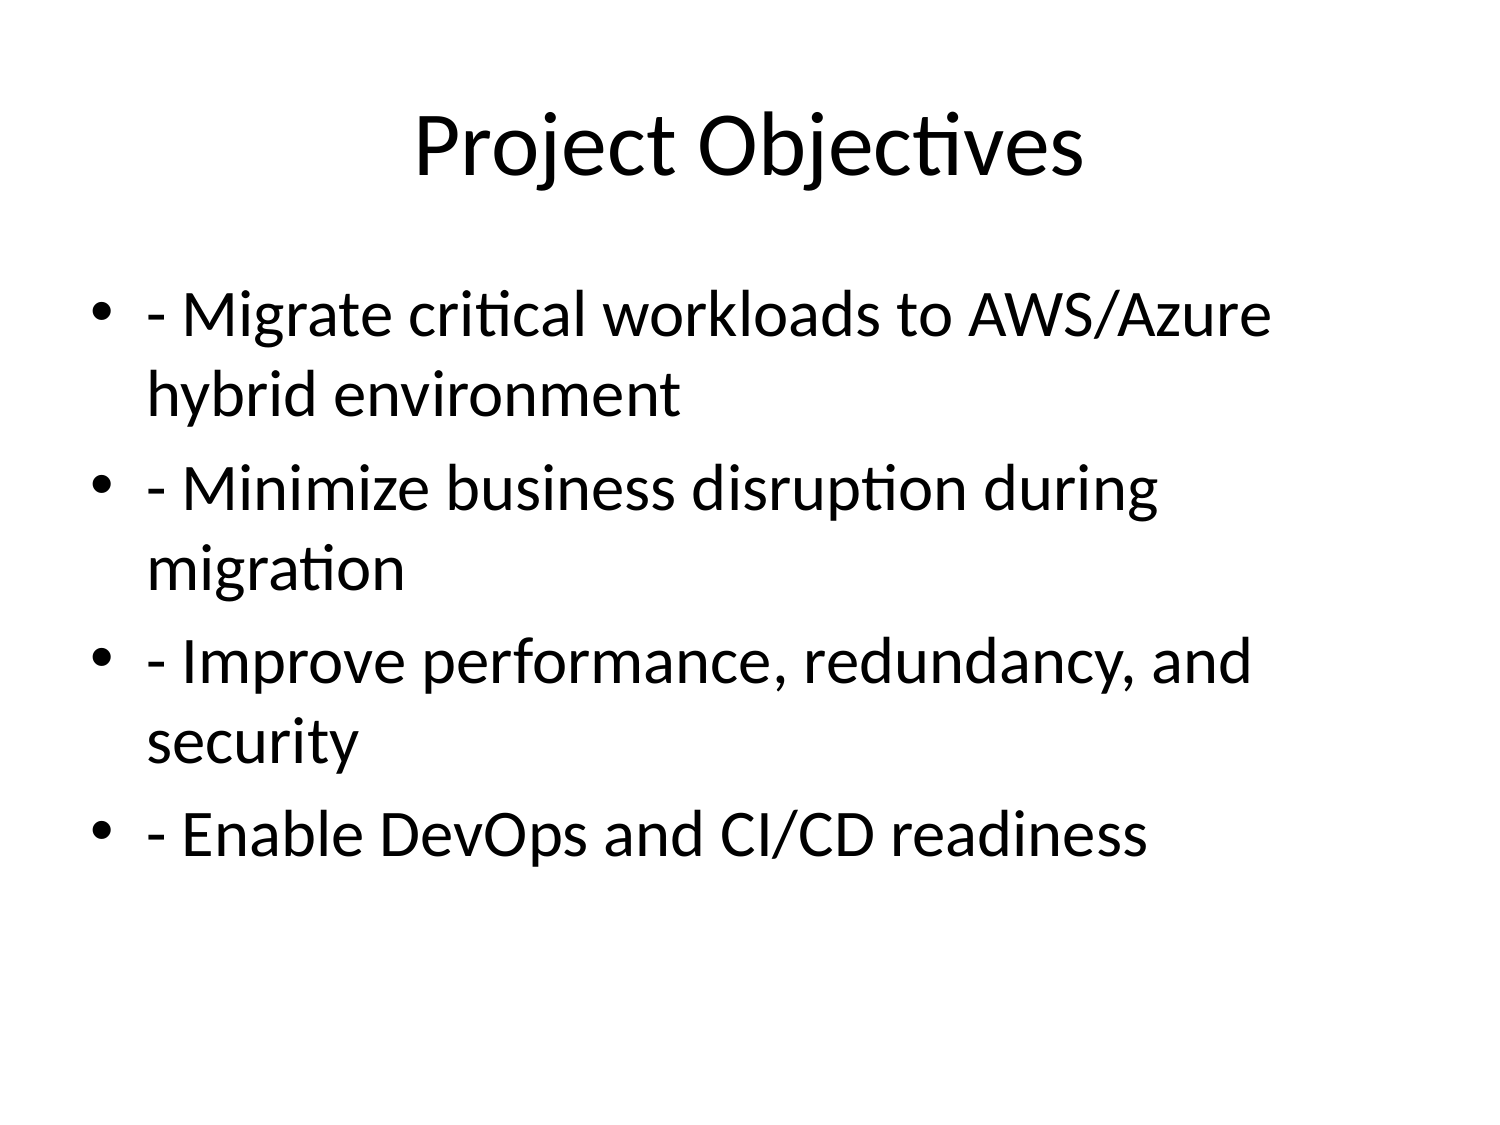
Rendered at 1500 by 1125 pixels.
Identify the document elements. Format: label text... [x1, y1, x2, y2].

list - Migrate critical workloads to AWS/Azure hybrid environment - Minimize business disruption during migration - Improve performance, redundancy, and security - Enable DevOps and CI/CD readiness [75, 262, 1425, 1005]
title Project Objectives [75, 45, 1425, 233]
